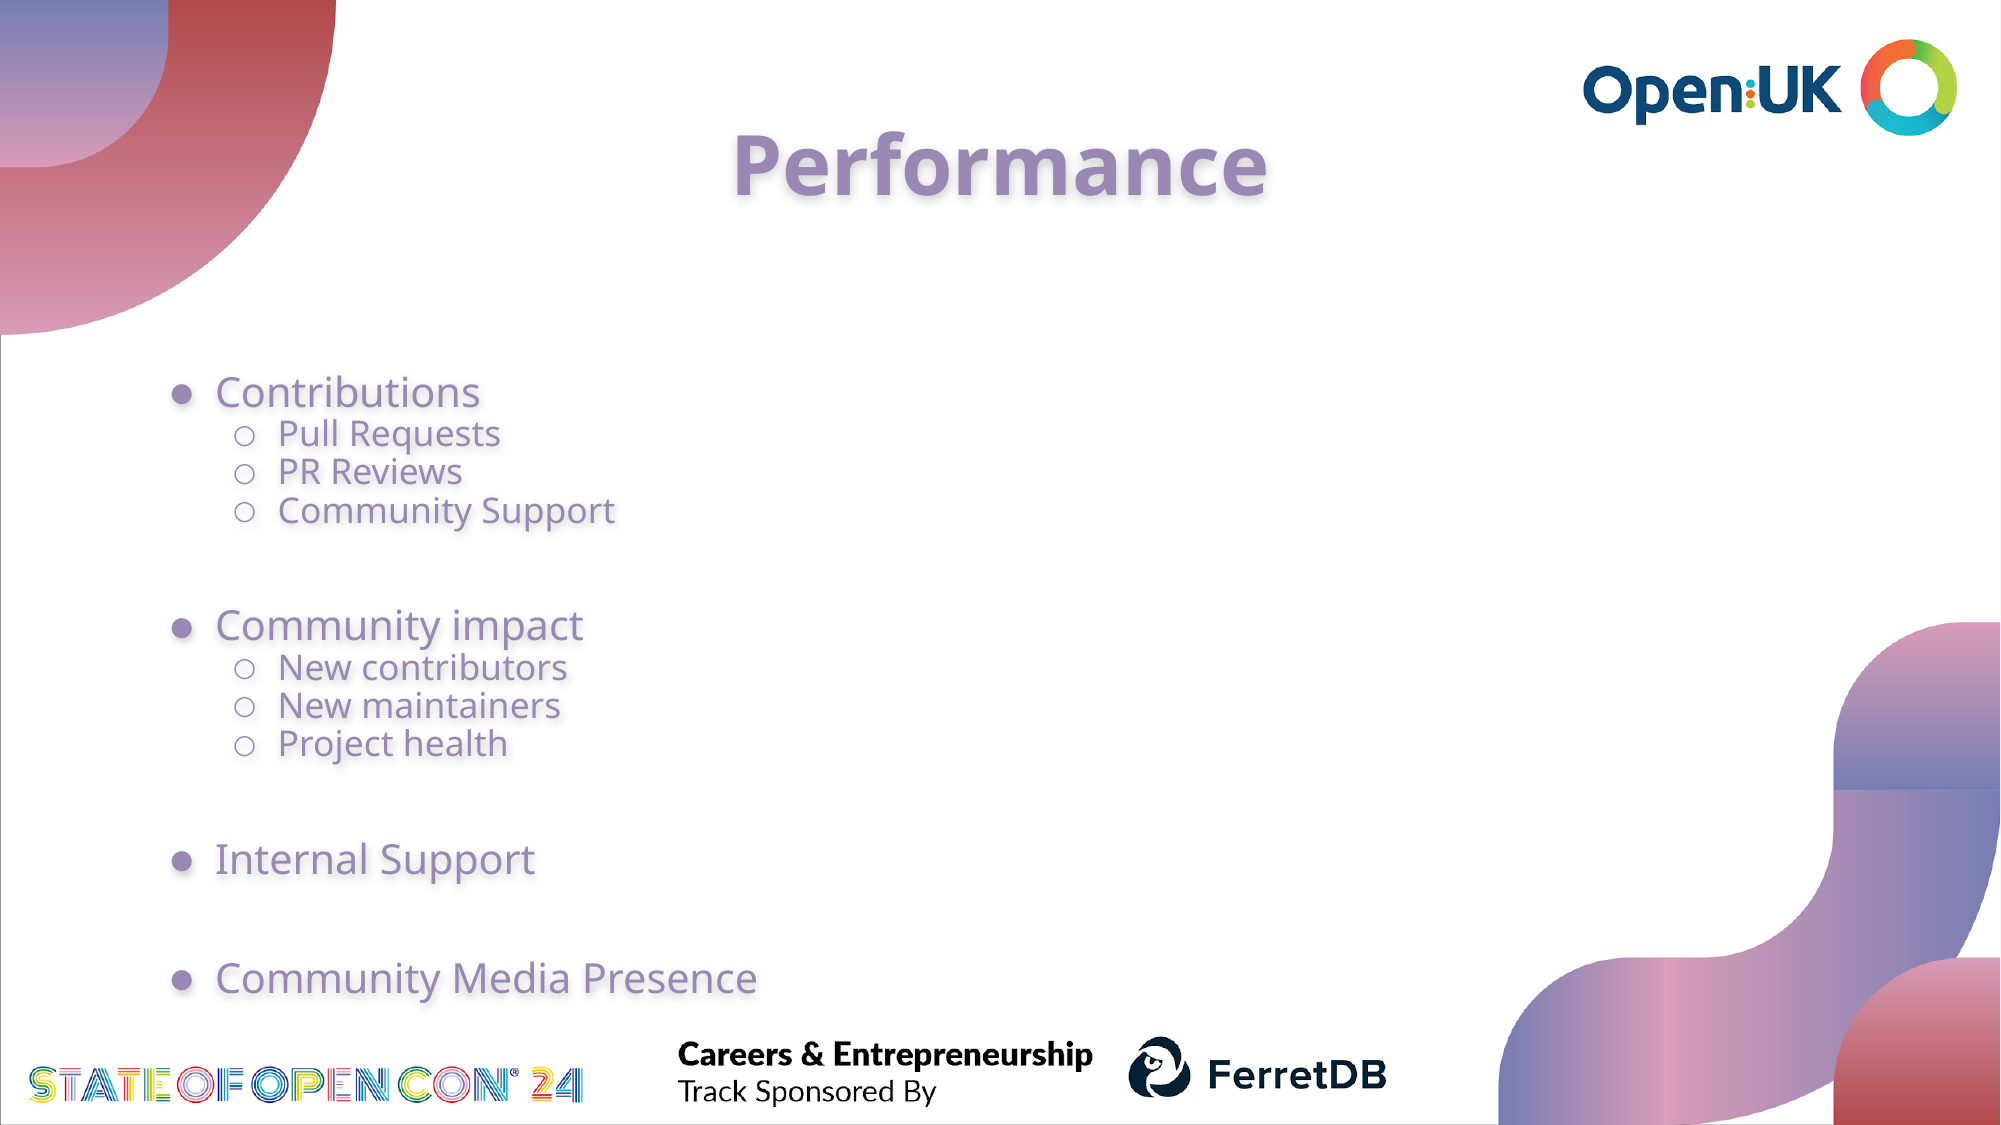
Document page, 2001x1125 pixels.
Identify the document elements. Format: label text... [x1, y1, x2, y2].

picture [0, 0, 2001, 1125]
title Performance [137, 59, 1863, 278]
list Contributions Pull Requests PR Reviews Community Support Community impact New contributors New maintainers Project health Internal Support Community Media Presence [137, 299, 1863, 1014]
